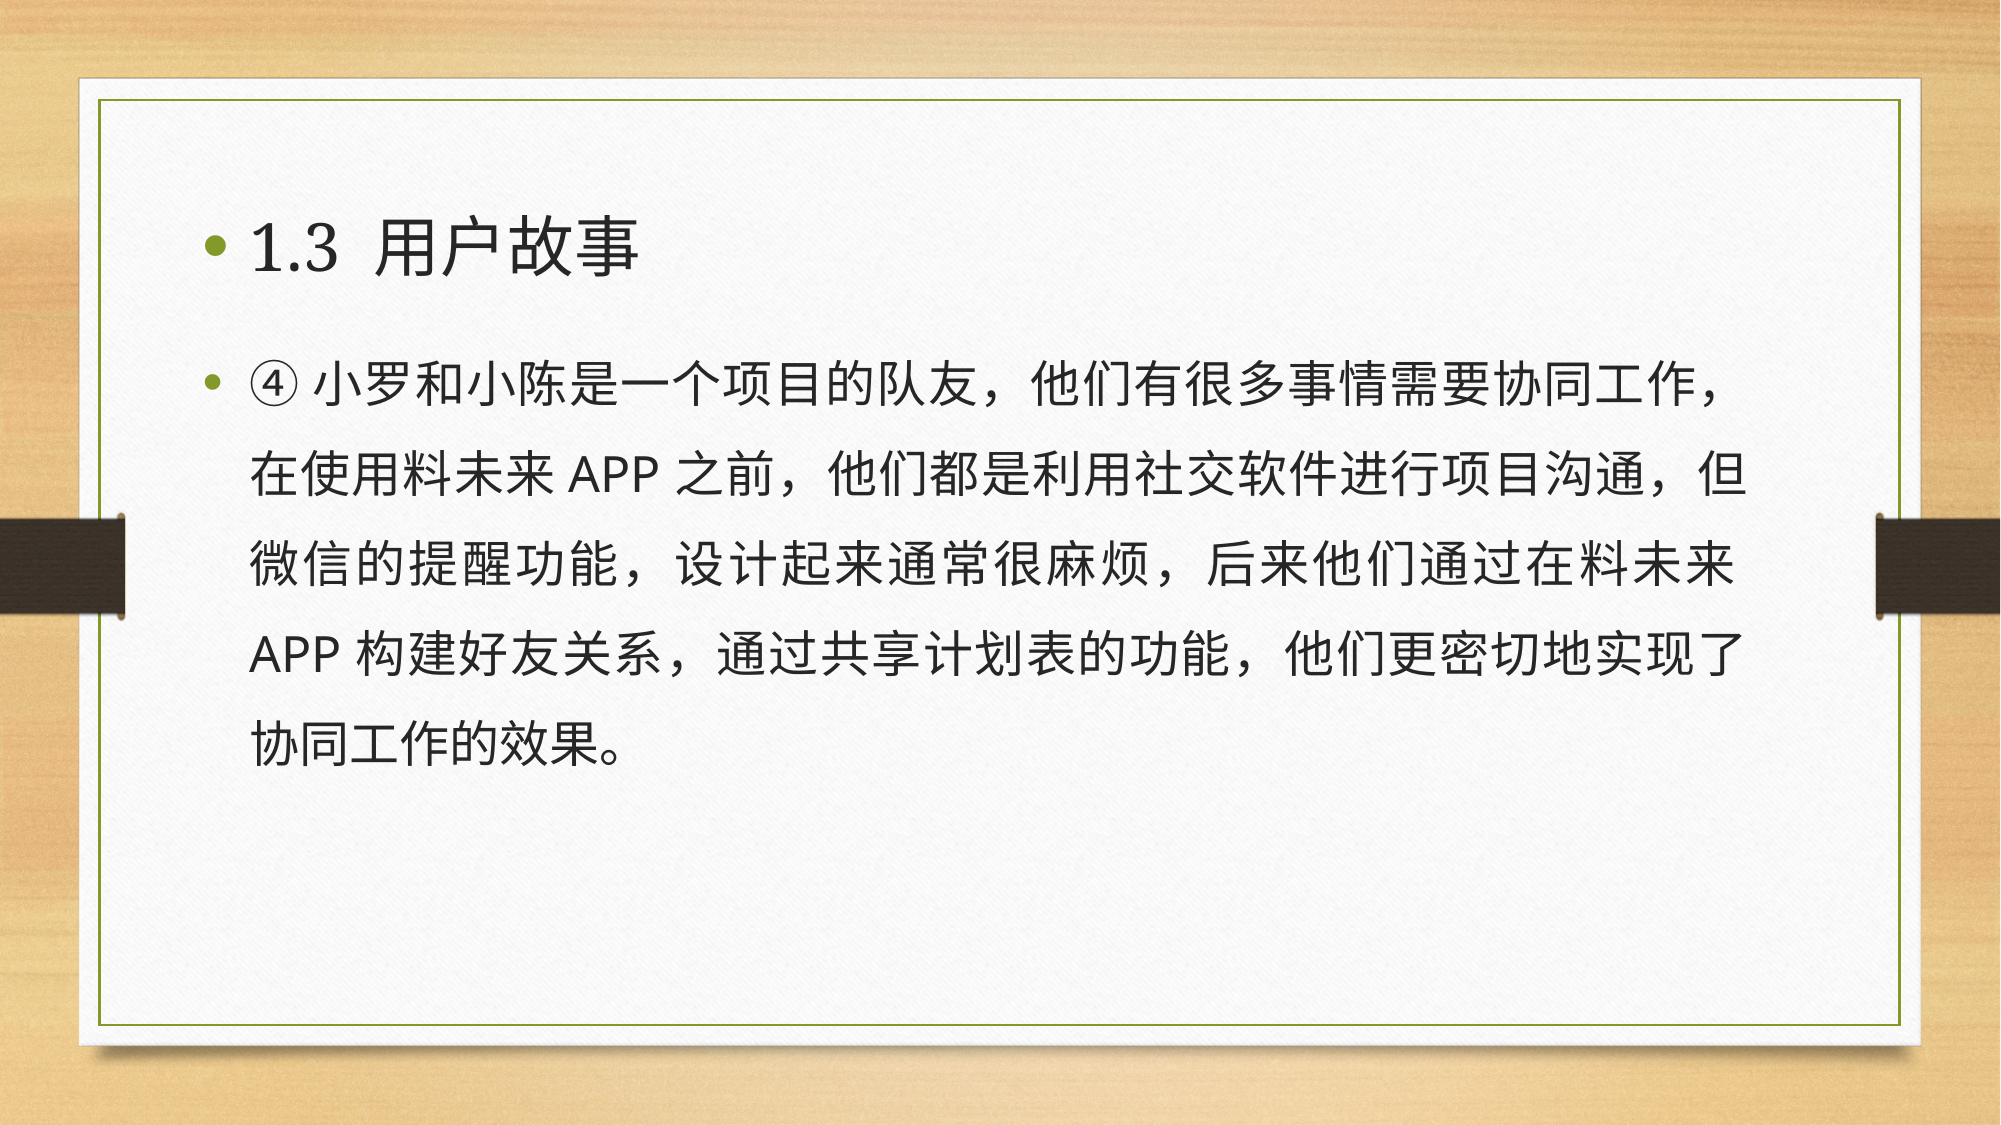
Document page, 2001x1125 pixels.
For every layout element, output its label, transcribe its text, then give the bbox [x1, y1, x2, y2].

picture [0, 0, 2001, 1125]
list 1.3 用户故事 ④小罗和小陈是一个项目的队友，他们有很多事情需要协同工作，在使用料未来APP之前，他们都是利用社交软件进行项目沟通，但微信的提醒功能，设计起来通常很麻烦，后来他们通过在料未来APP构建好友关系，通过共享计划表的功能，他们更密切地实现了协同工作的效果。 [187, 138, 1763, 956]
